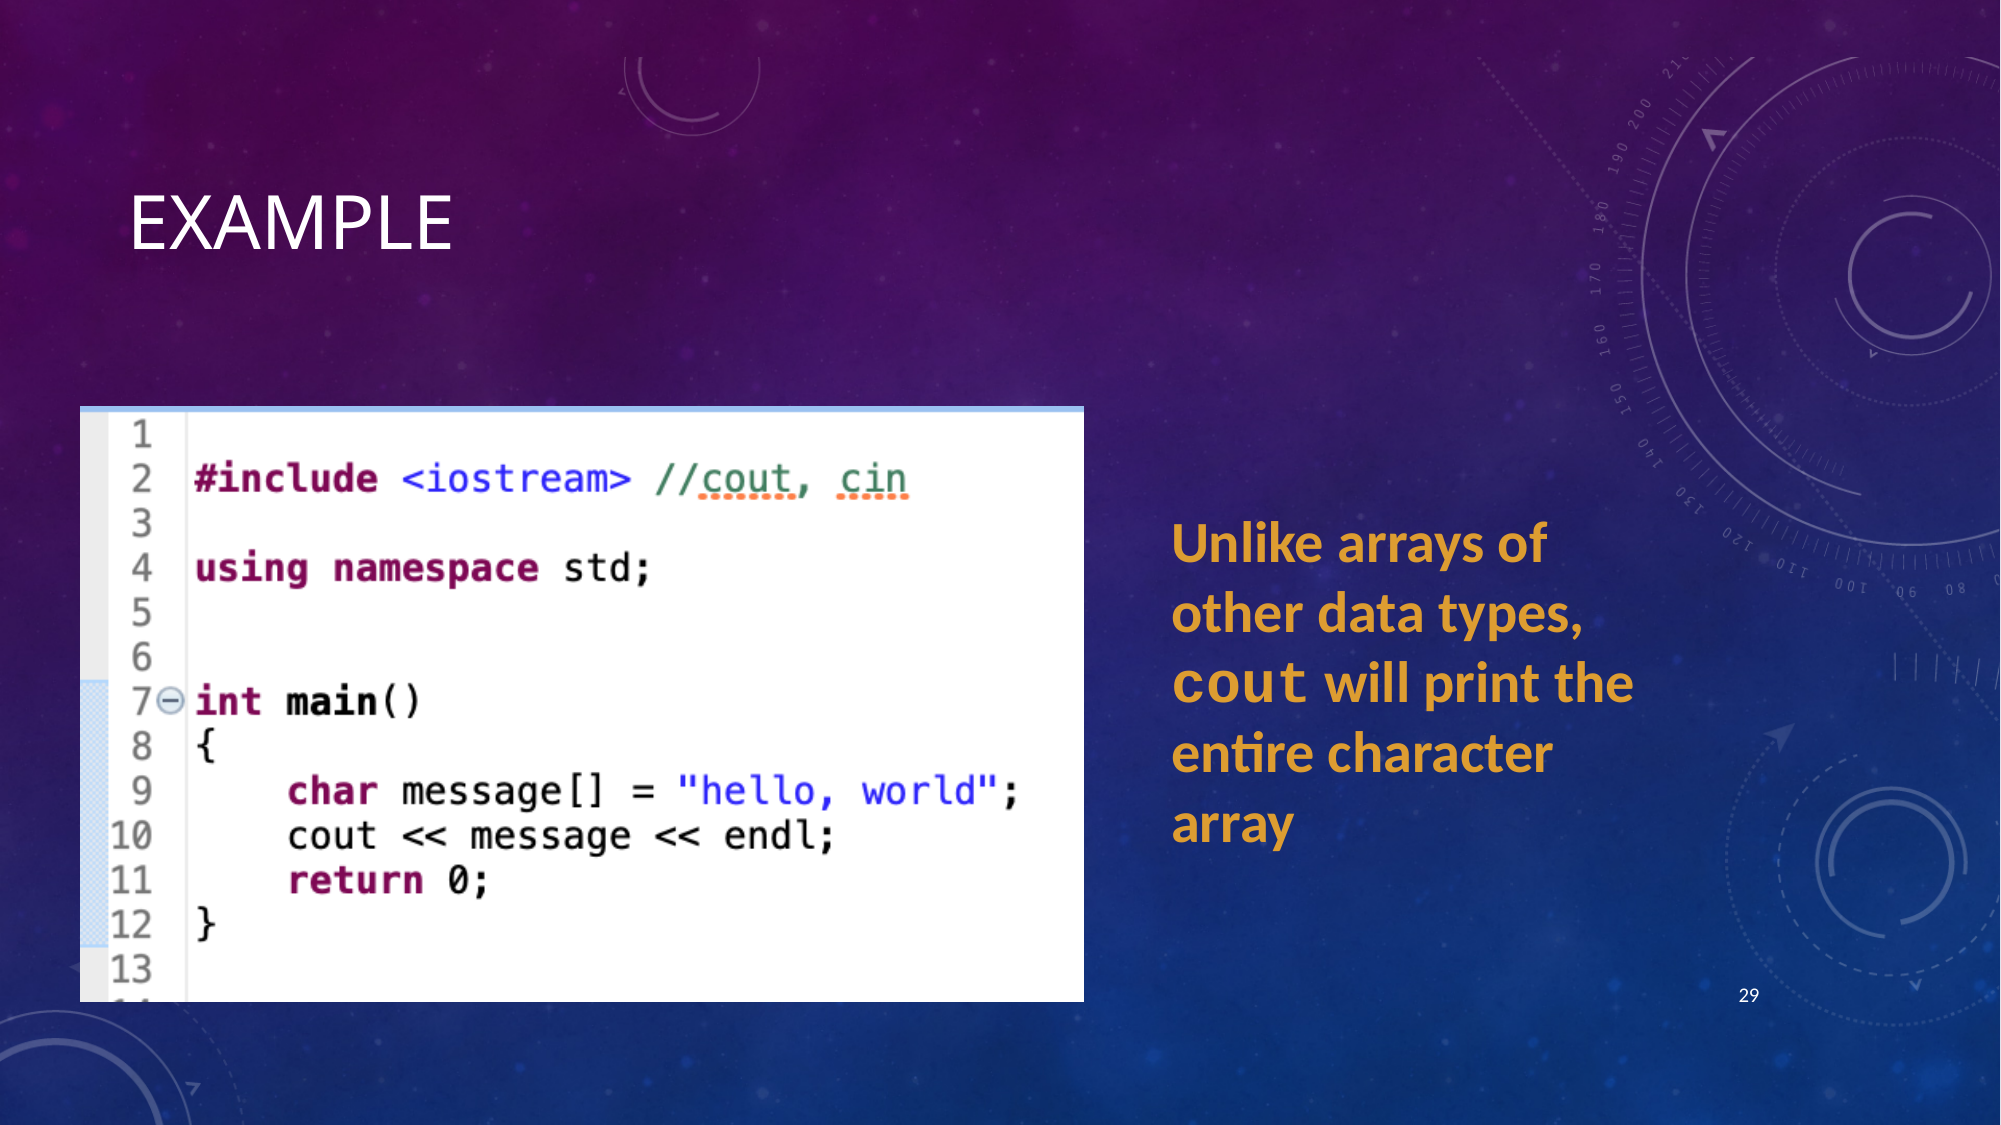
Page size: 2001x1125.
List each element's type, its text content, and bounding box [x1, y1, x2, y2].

picture [0, 0, 2001, 1125]
text_box Unlike arrays of other data types, cout will print the entire character array [1156, 497, 1685, 862]
slide_number 28 [1684, 963, 1775, 1025]
title Example [112, 99, 1775, 339]
